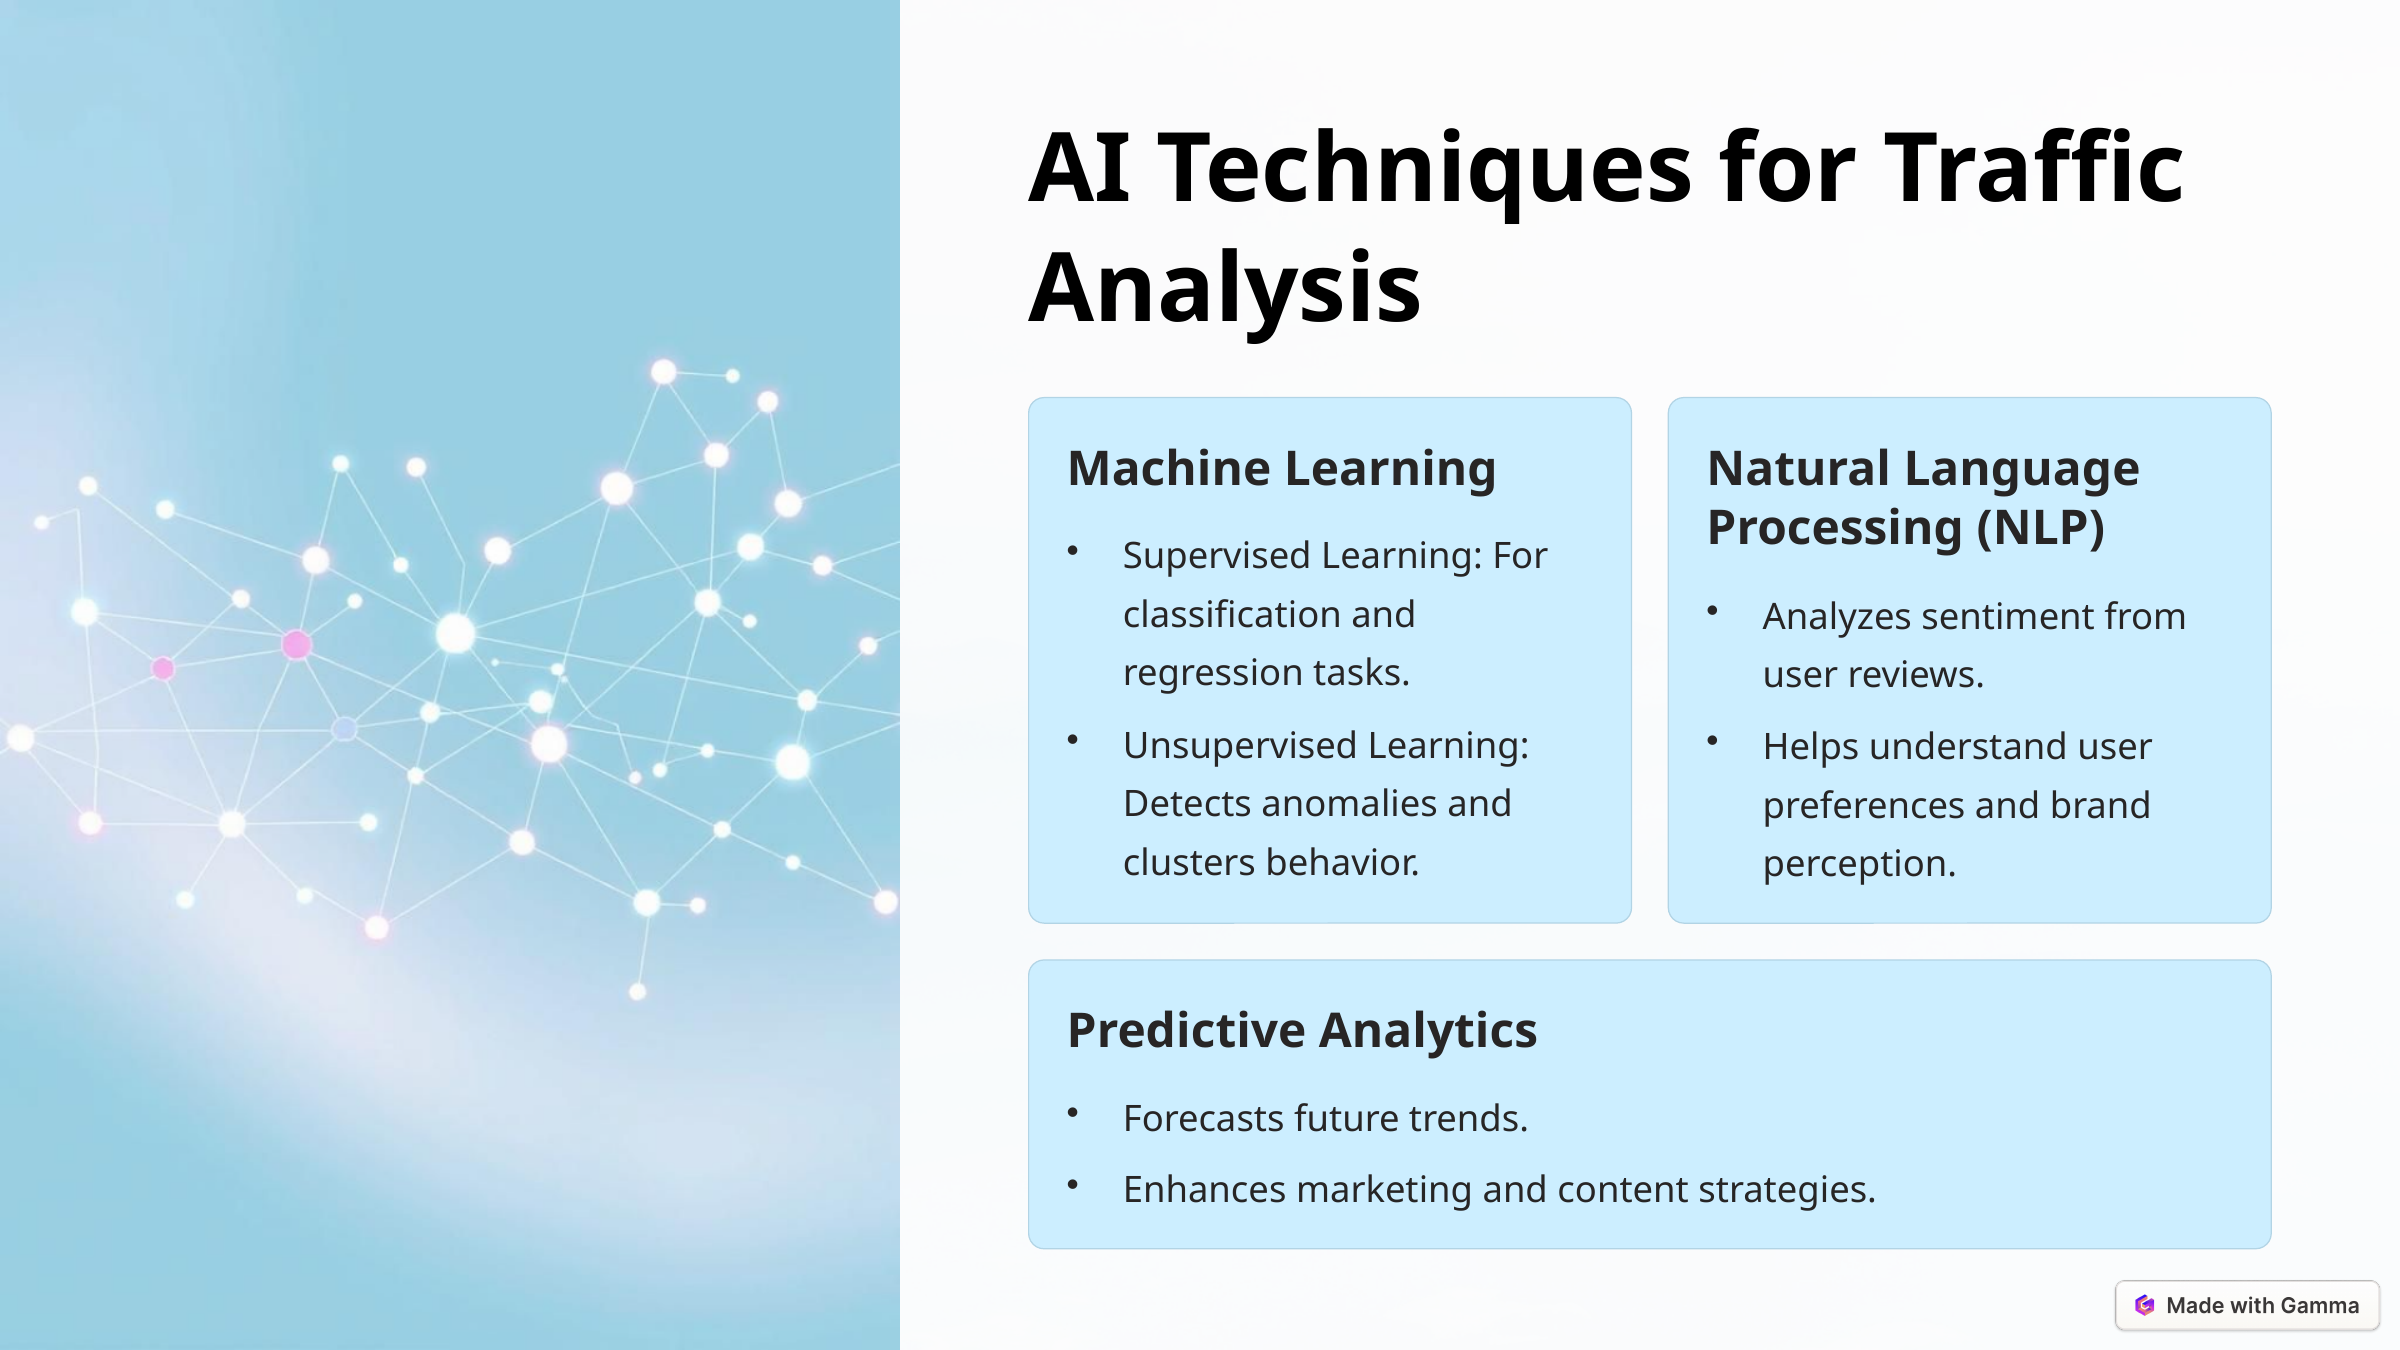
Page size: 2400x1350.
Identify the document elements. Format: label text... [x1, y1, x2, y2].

text_box [1668, 397, 2272, 924]
text_box Helps understand user preferences and brand perception. [1706, 708, 2234, 886]
text_box Predictive Analytics [1066, 997, 1550, 1059]
text_box Analyzes sentiment from user reviews. [1706, 578, 2234, 696]
text_box Forecasts future trends. [1066, 1080, 2234, 1139]
text_box Unsupervised Learning: Detects anomalies and clusters behavior. [1066, 707, 1594, 884]
text_box Supervised Learning: For classification and regression tasks. [1066, 517, 1594, 695]
picture [2106, 1271, 2389, 1339]
text_box Natural Language Processing (NLP) [1706, 435, 2234, 557]
text_box AI Techniques for Traffic Analysis [1028, 101, 2272, 343]
text_box Enhances marketing and content strategies. [1066, 1151, 2234, 1211]
text_box [1028, 397, 1632, 924]
text_box [1028, 959, 2272, 1249]
picture [0, 0, 900, 1350]
text_box Machine Learning [1066, 435, 1550, 496]
